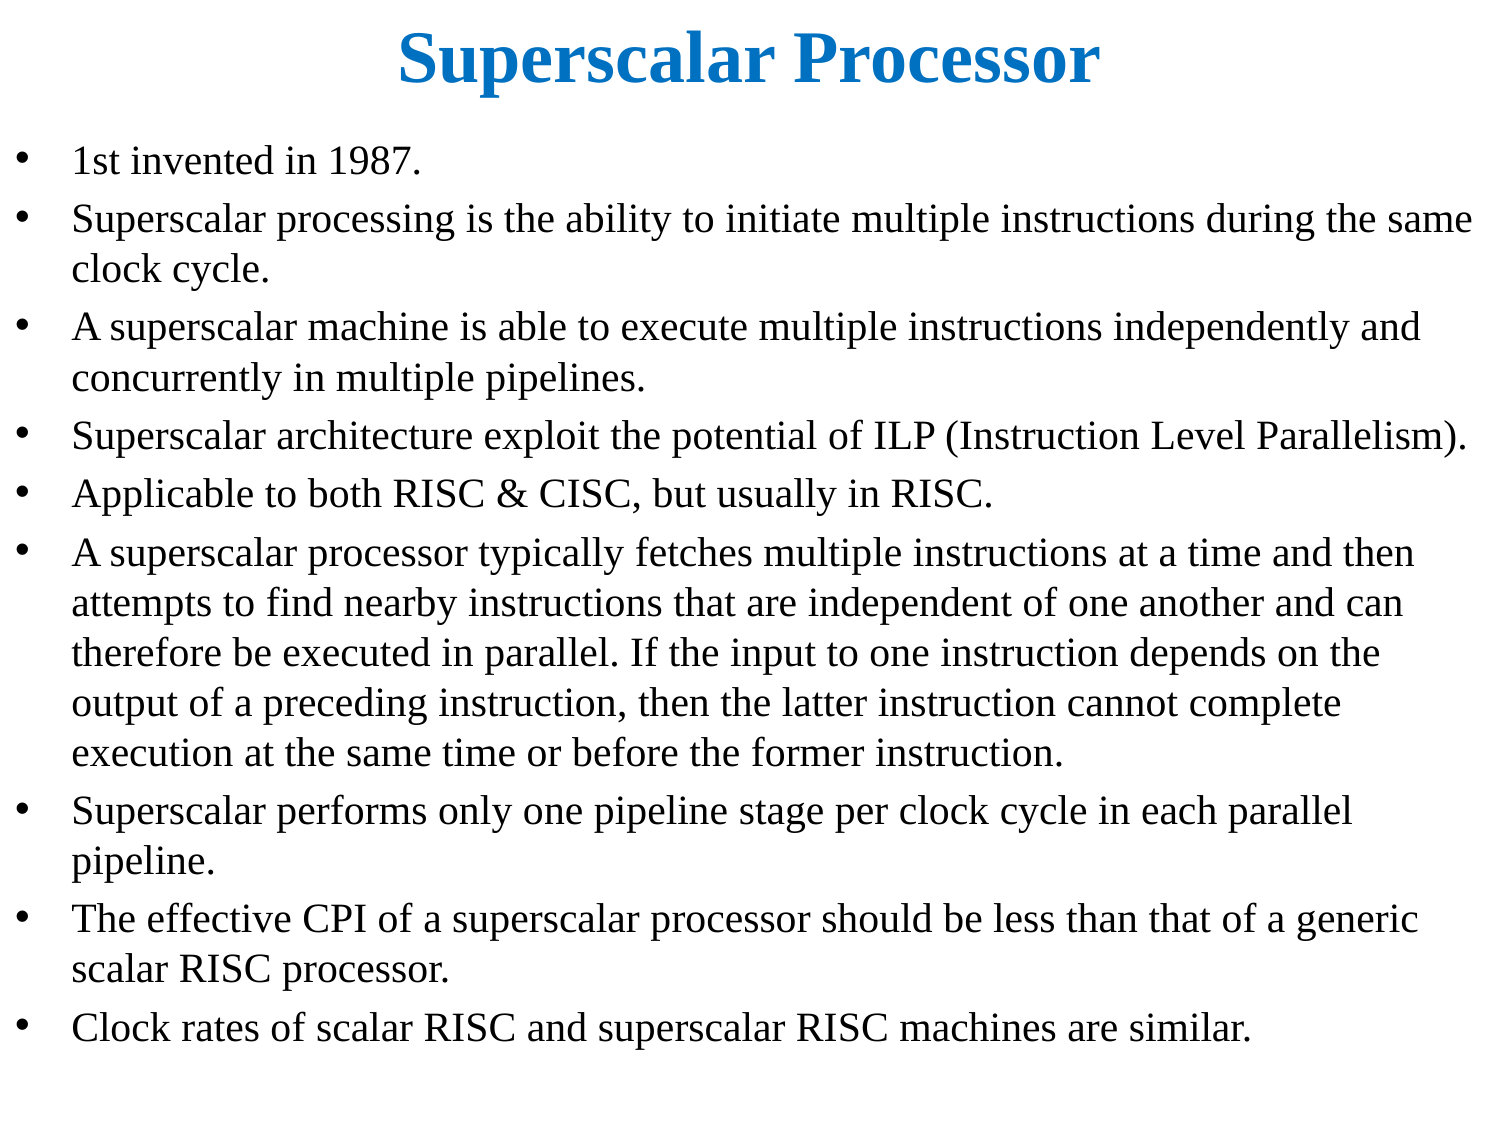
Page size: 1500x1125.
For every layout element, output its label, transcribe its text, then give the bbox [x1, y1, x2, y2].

title Superscalar Processor [75, 0, 1425, 105]
list 1st invented in 1987. Superscalar processing is the ability to initiate multiple instructions during the same clock cycle. A superscalar machine is able to execute multiple instructions independently and concurrently in multiple pipelines. Superscalar architecture exploit the potential of ILP (Instruction Level Parallelism). Applicable to both RISC & CISC, but usually in RISC. A superscalar processor typically fetches multiple instructions at a time and then attempts to find nearby instructions that are independent of one another and can therefore be executed in parallel. If the input to one instruction depends on the output of a preceding instruction, then the latter instruction cannot complete execution at the same time or before the former instruction. Superscalar performs only one pipeline stage per clock cycle in each parallel pipeline. The effective CPI of a superscalar processor should be less than that of a generic scalar RISC processor. Clock rates of scalar RISC and superscalar RISC machines are similar. [0, 125, 1500, 1125]
